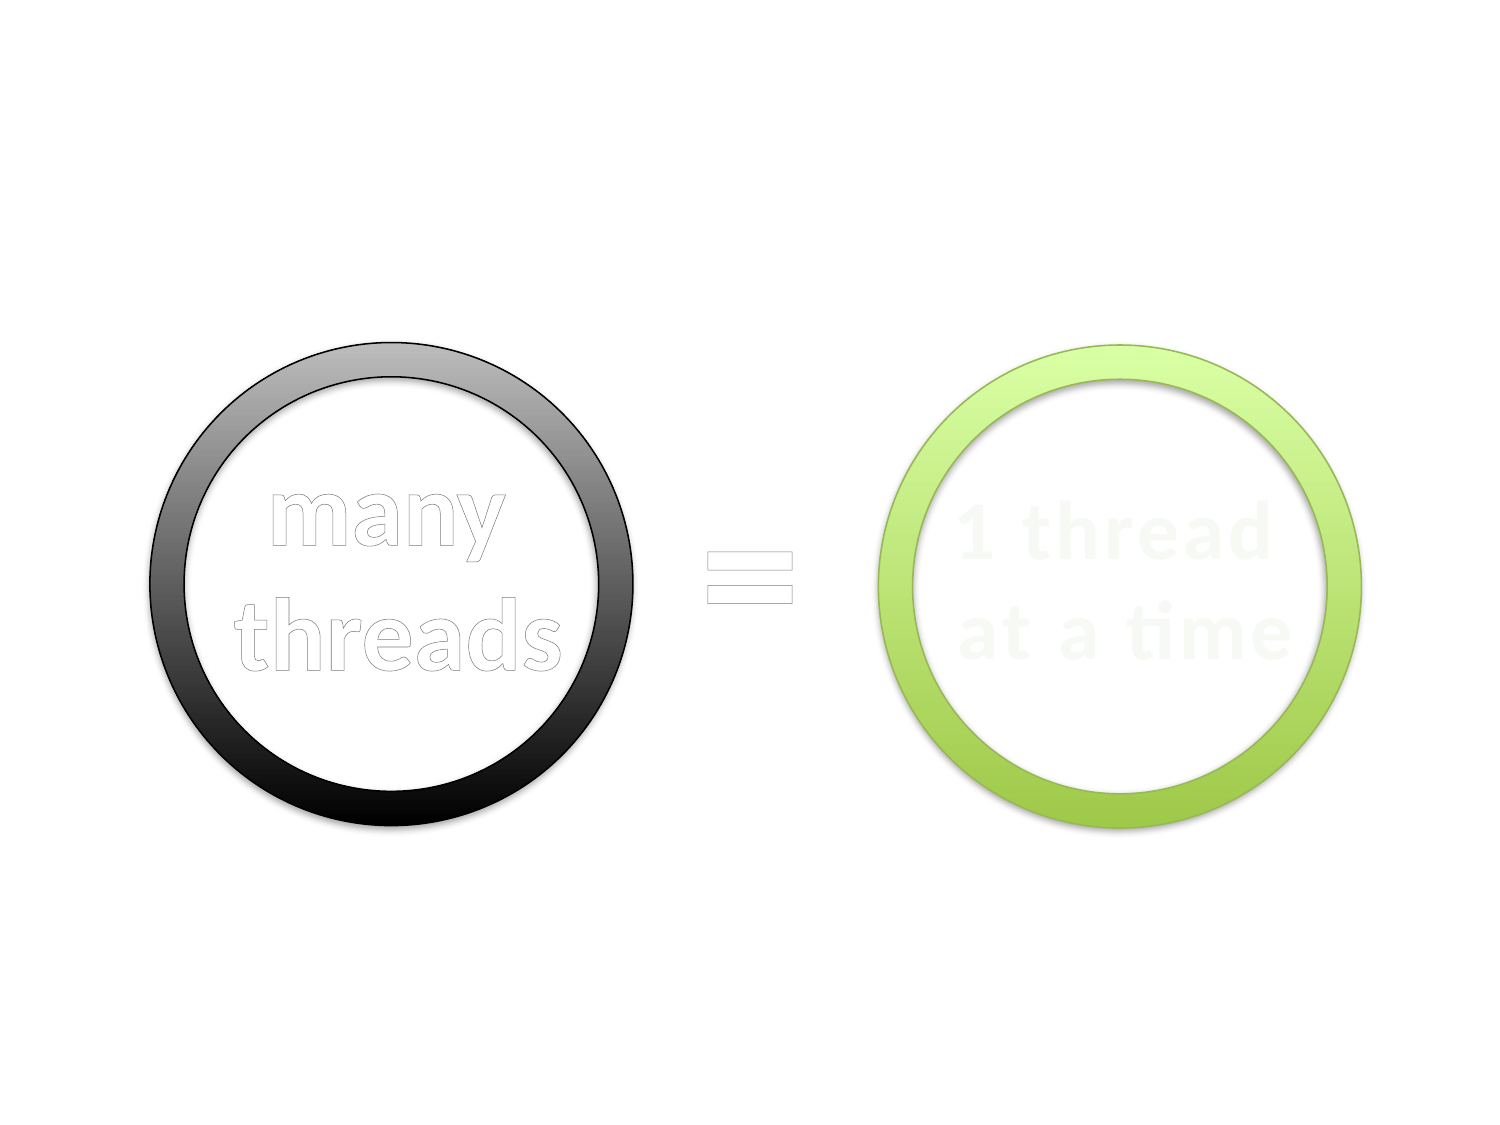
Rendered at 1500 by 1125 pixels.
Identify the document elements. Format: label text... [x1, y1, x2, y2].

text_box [878, 344, 1362, 829]
text_box = [685, 433, 815, 689]
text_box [149, 342, 634, 826]
